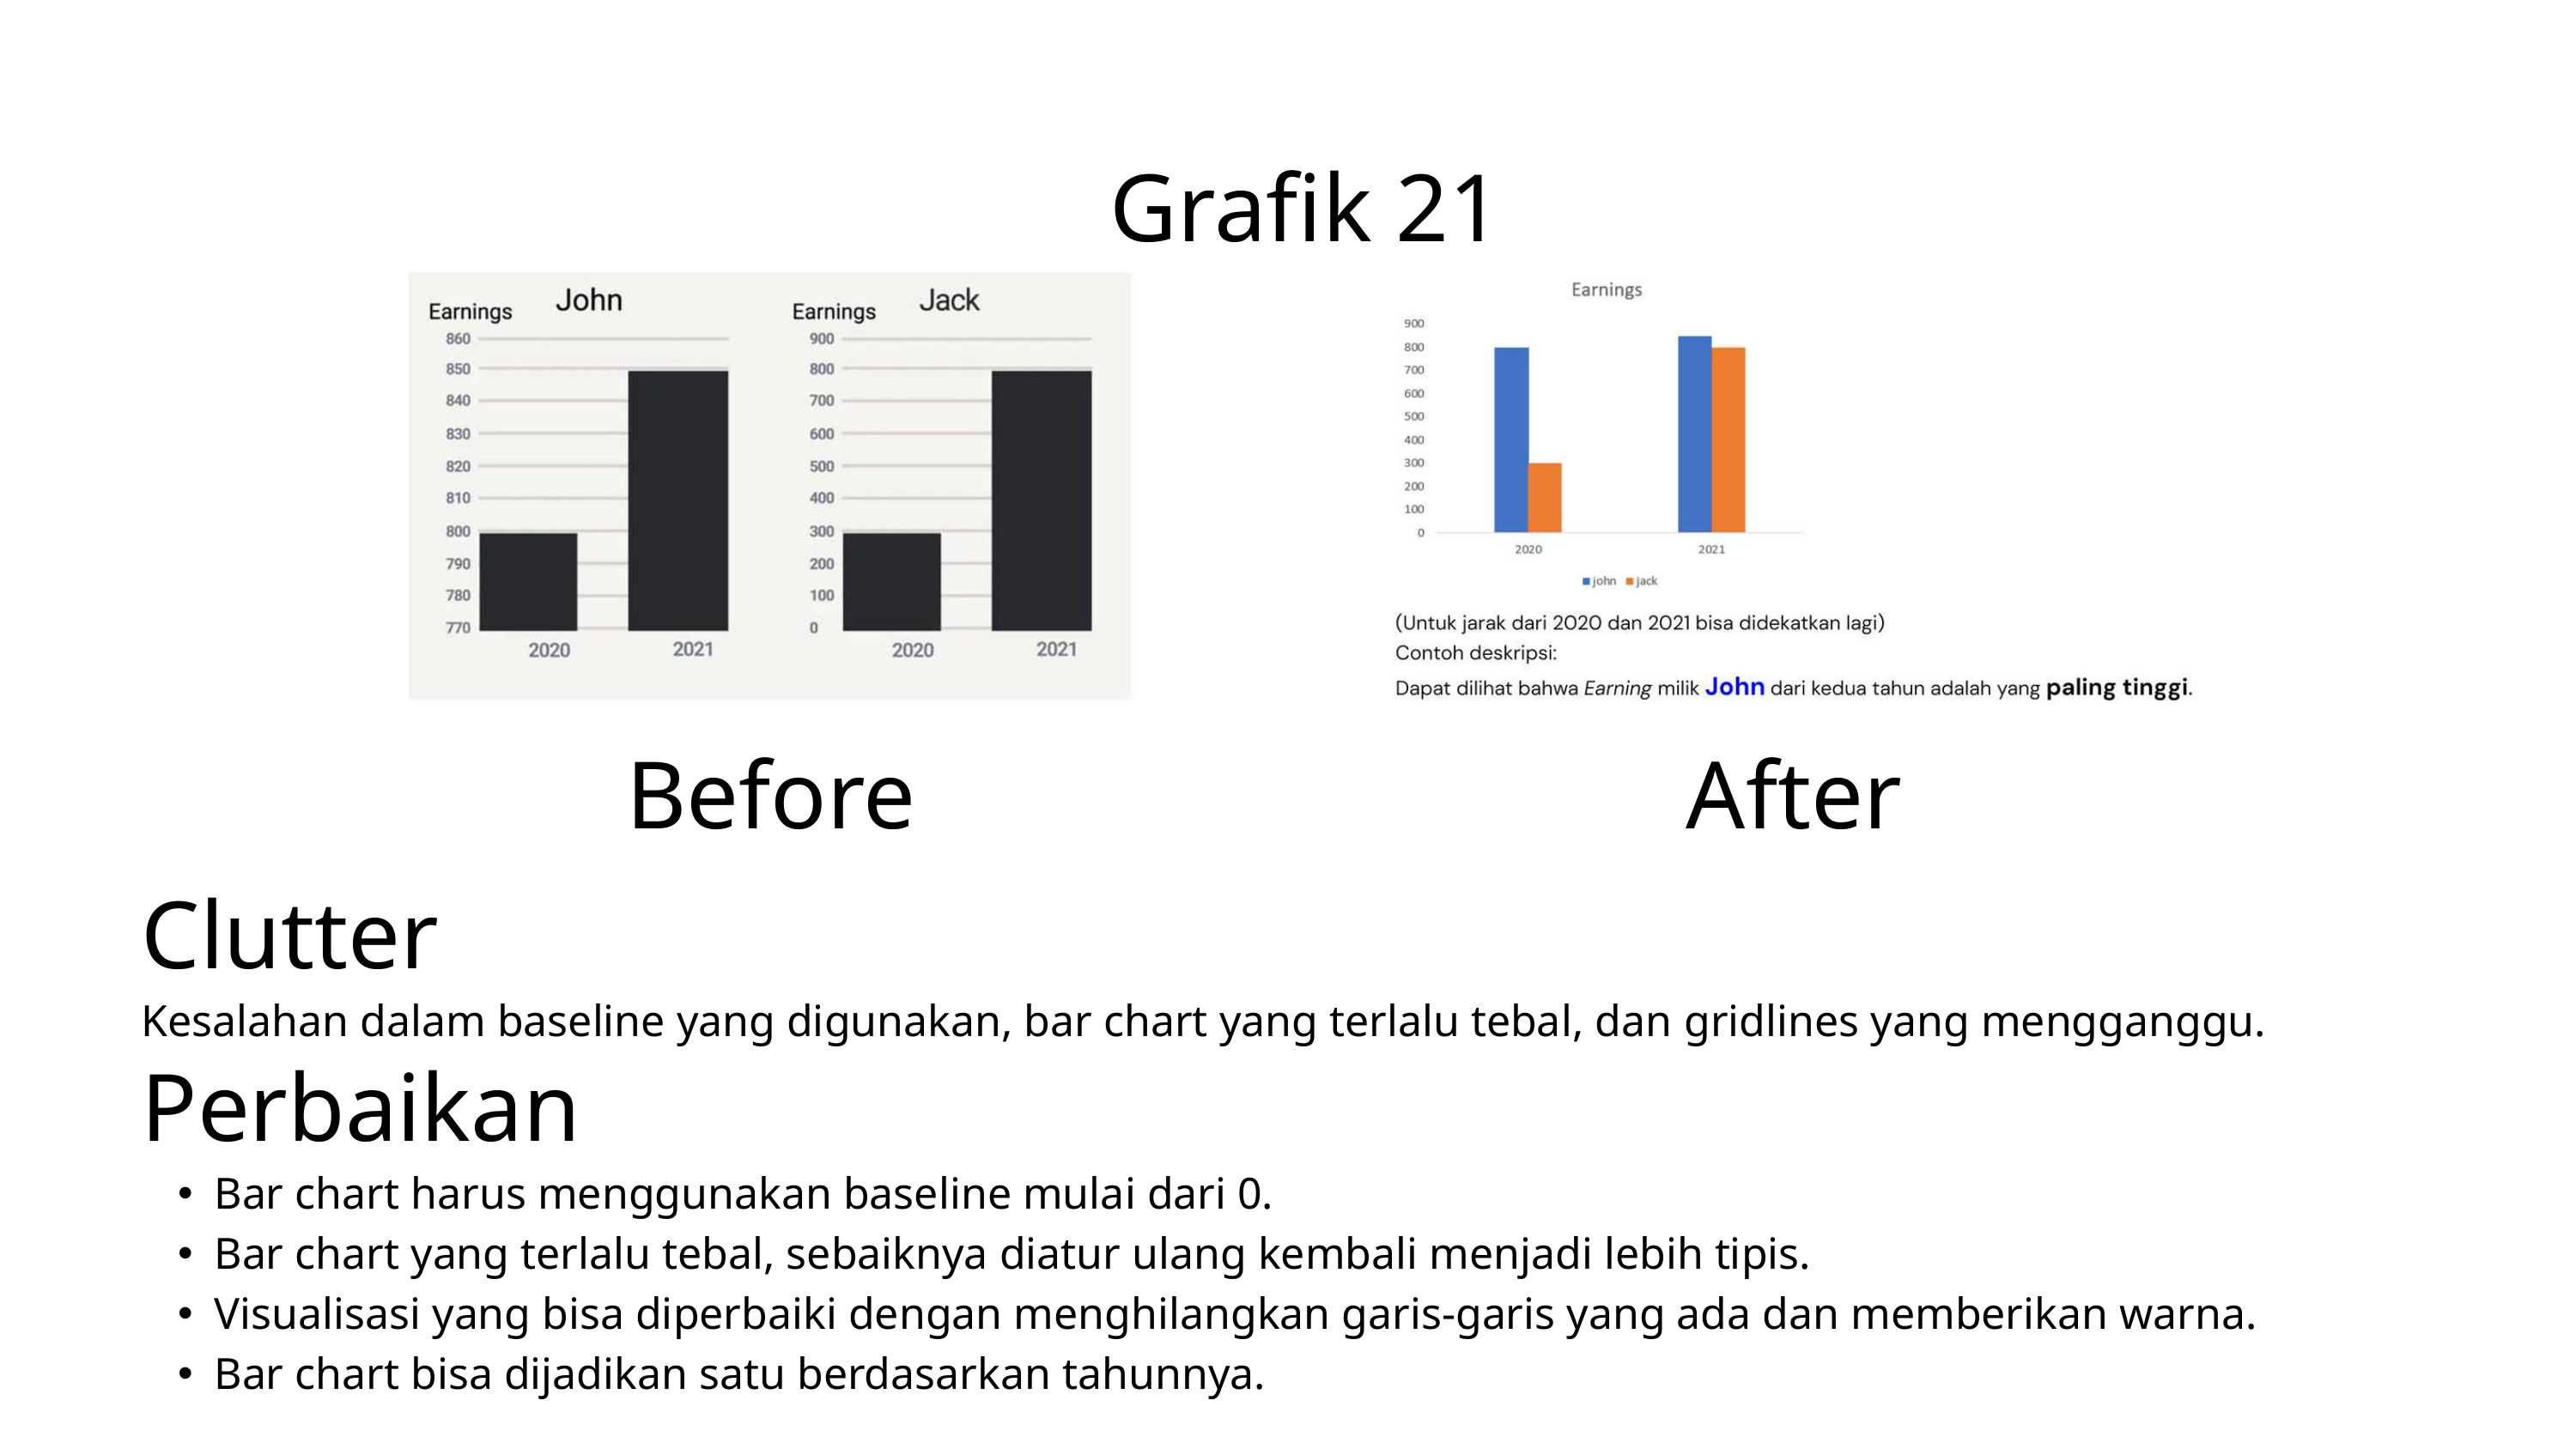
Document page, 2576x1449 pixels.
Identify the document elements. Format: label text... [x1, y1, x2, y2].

text_box [408, 270, 1135, 703]
text_box Before [623, 717, 920, 848]
text_box [1392, 270, 2196, 703]
text_box After [1685, 717, 1904, 848]
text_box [141, 866, 2432, 1449]
text_box Grafik 21 [1046, 130, 1567, 261]
